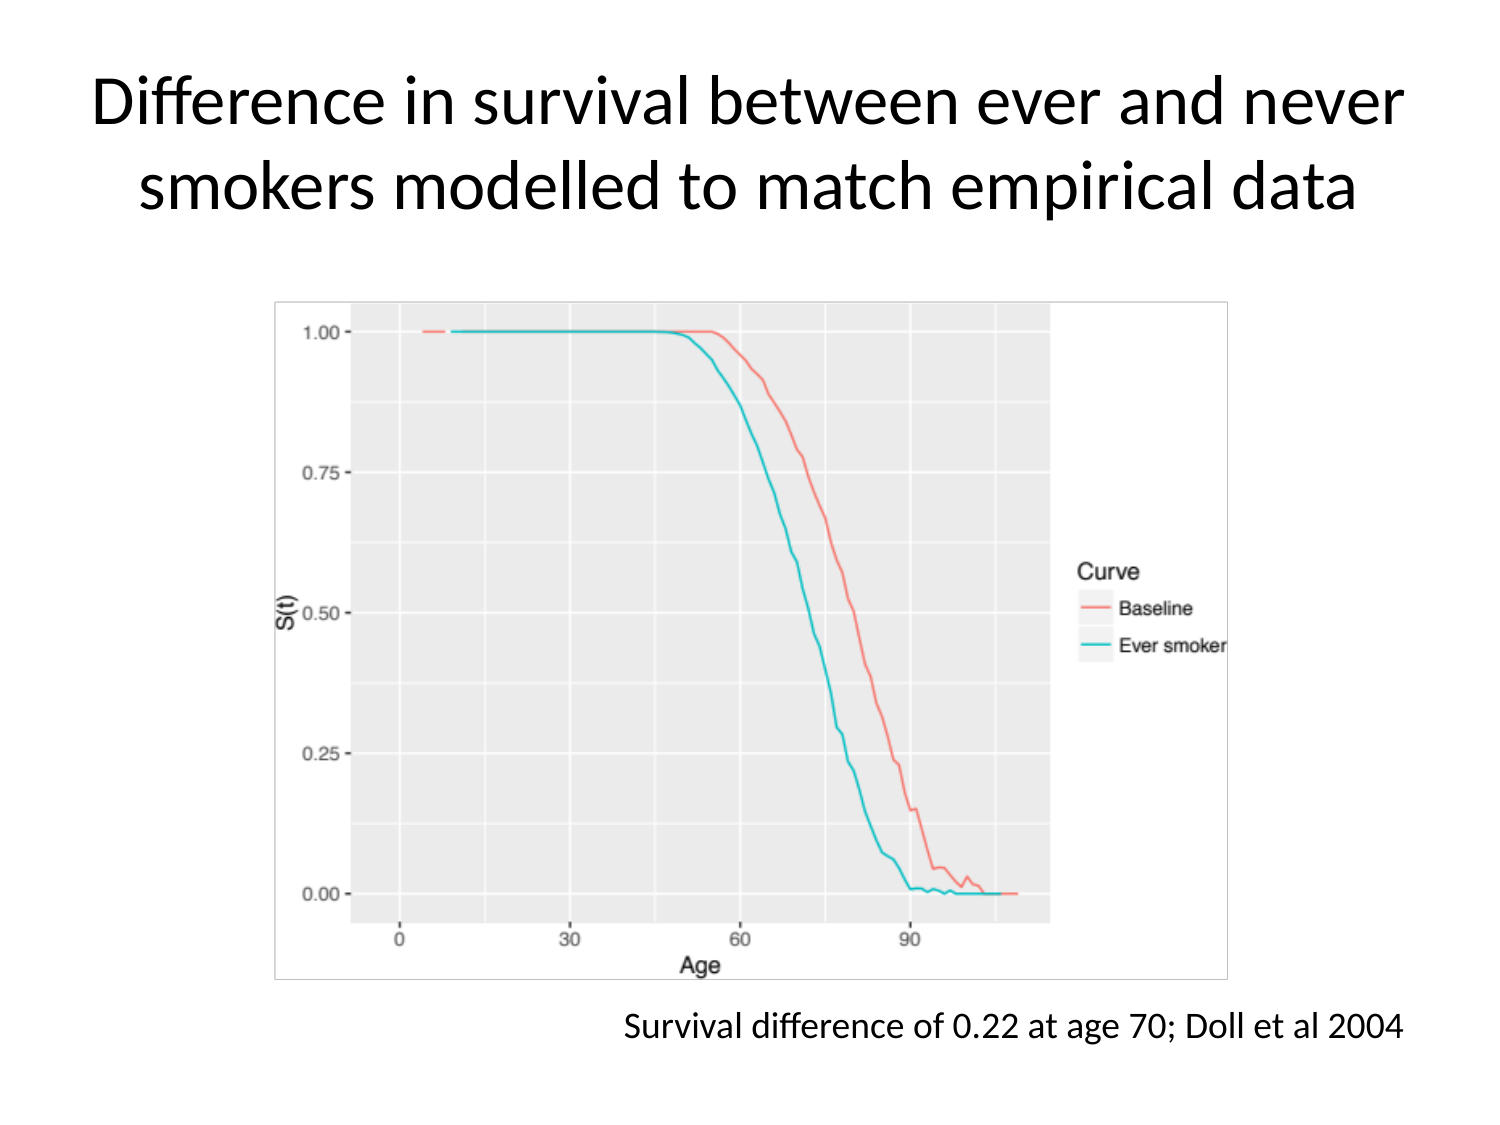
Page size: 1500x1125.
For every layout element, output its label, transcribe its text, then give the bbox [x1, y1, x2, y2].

title Difference in survival between ever and never smokers modelled to match empirical data [75, 45, 1425, 233]
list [74, 262, 1426, 1006]
text_box Survival difference of 0.22 at age 70; Doll et al 2004 [609, 1014, 1420, 1054]
